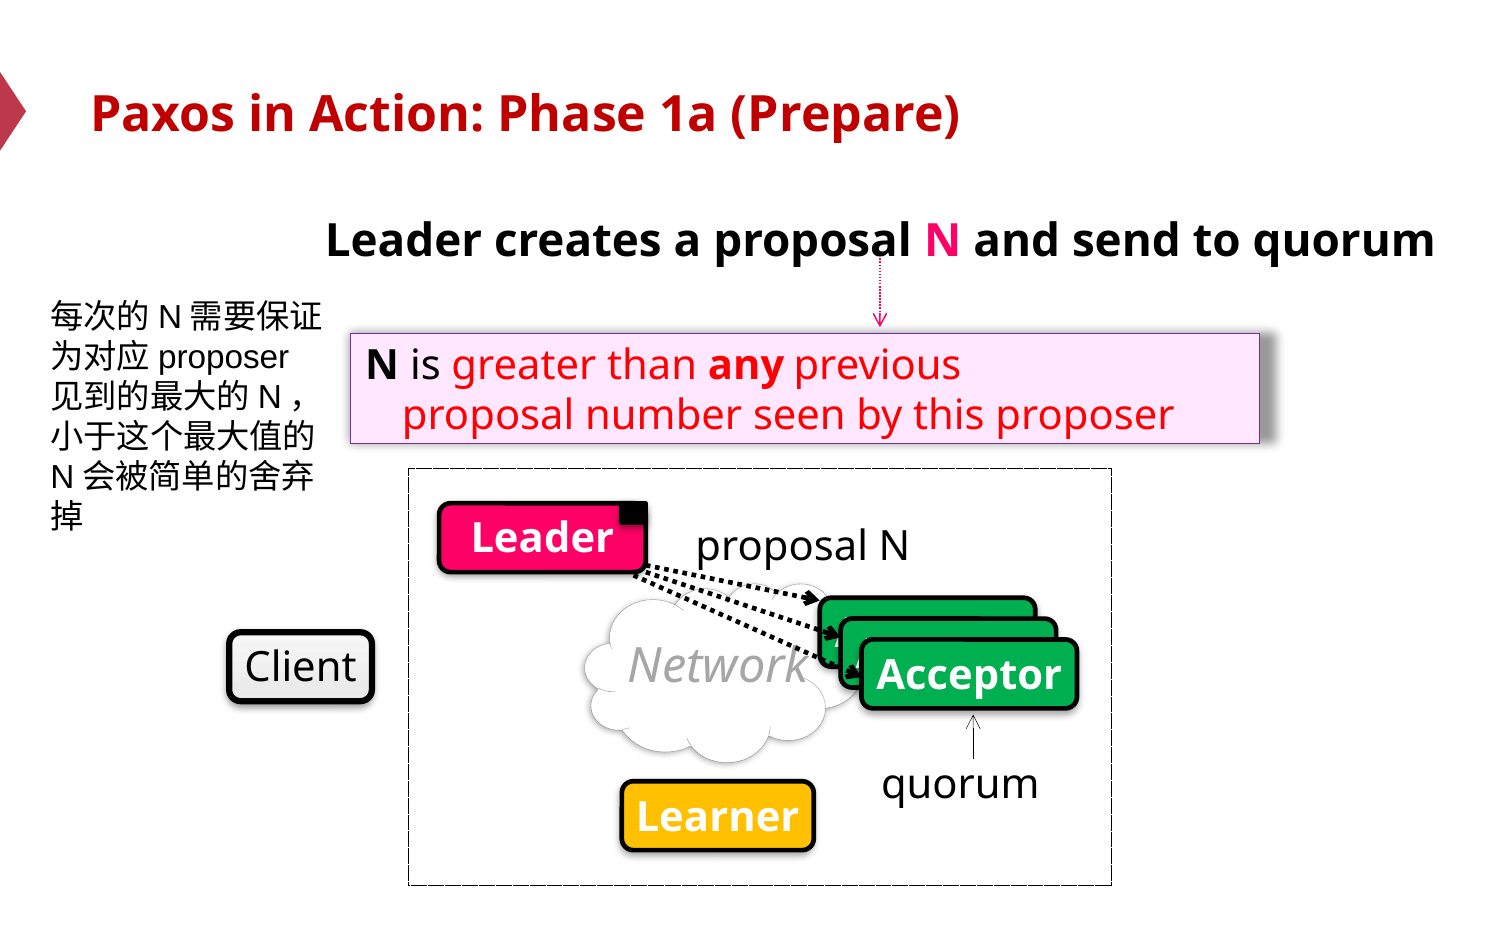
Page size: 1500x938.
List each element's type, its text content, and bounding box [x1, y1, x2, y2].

text_box [406, 467, 1114, 887]
text_box Client [228, 631, 373, 702]
title Paxos in Action: Phase 1a (Prepare) [75, 37, 1425, 186]
text_box N is greater than any previous proposal number seen by this proposer [350, 333, 1260, 444]
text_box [633, 574, 862, 678]
text_box quorum [866, 758, 1055, 814]
list Leader creates a proposal N and send to quorum [302, 192, 1500, 380]
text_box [438, 502, 647, 573]
text_box 每次的N需要保证为对应proposer见到的最大的N，小于这个最大值的N会被简单的舍弃掉 [35, 288, 339, 543]
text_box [584, 583, 864, 763]
text_box proposal N [680, 520, 926, 576]
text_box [645, 564, 821, 571]
